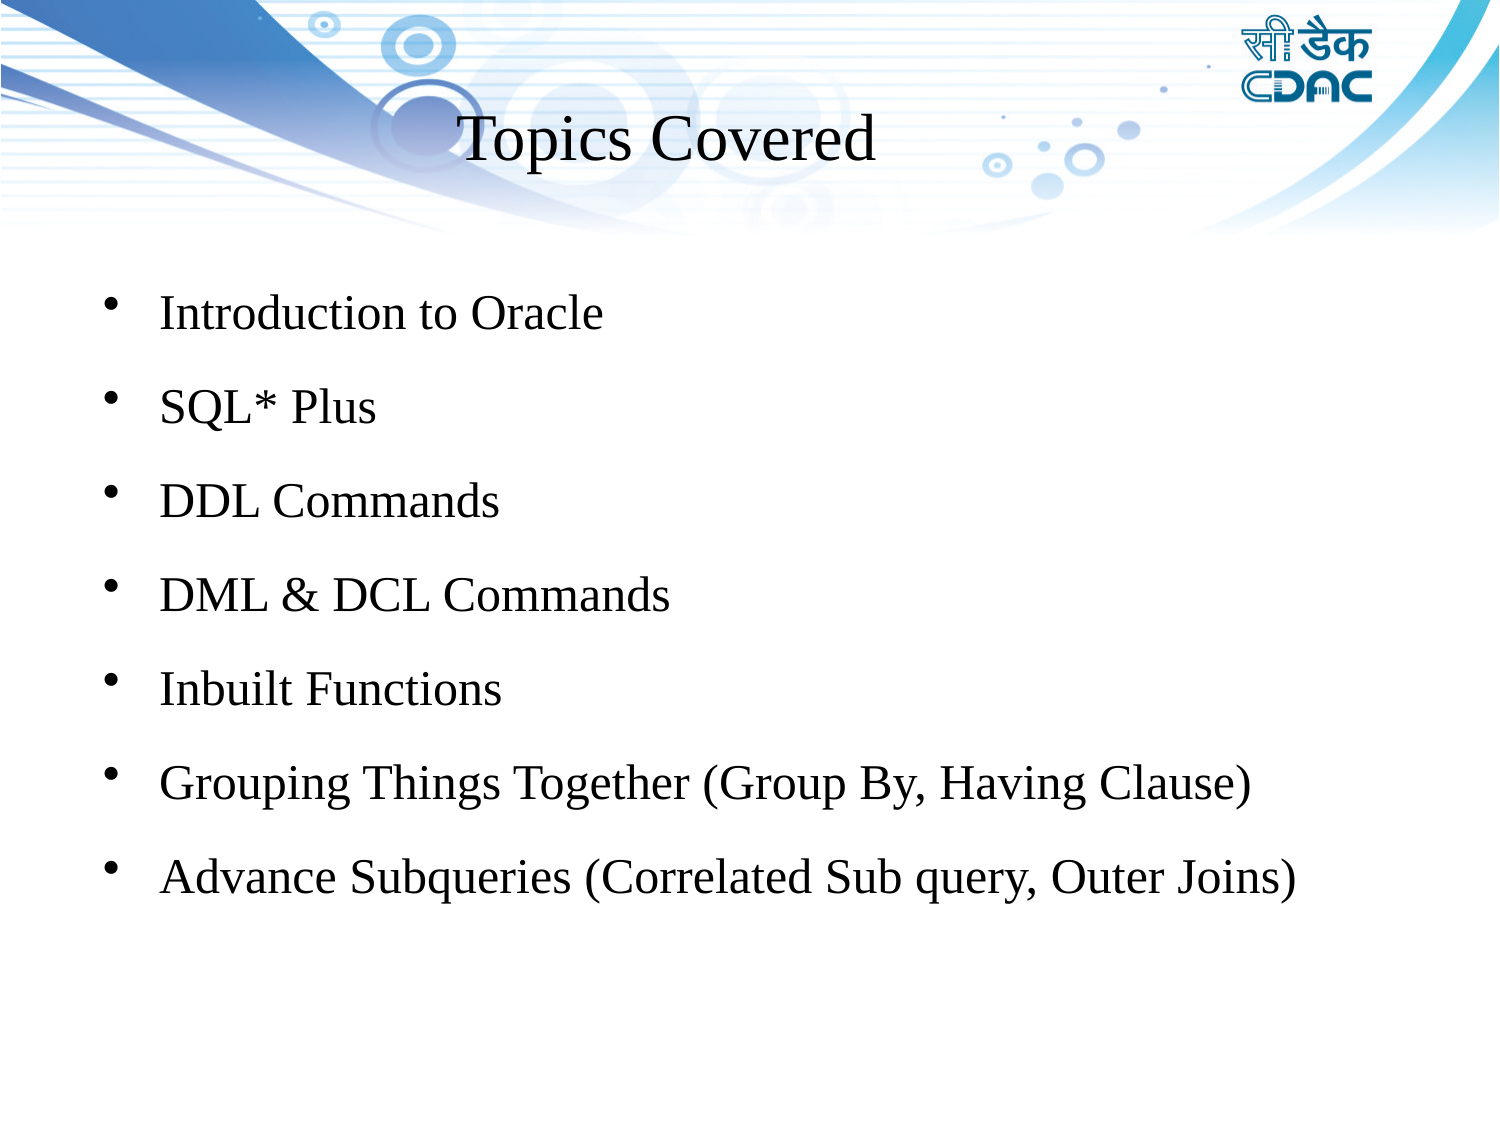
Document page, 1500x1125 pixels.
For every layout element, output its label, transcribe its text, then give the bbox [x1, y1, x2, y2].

list Introduction to Oracle SQL* Plus DDL Commands DML & DCL Commands Inbuilt Functions Grouping Things Together (Group By, Having Clause) Advance Subqueries (Correlated Sub query, Outer Joins) [87, 247, 1363, 1041]
title Topics Covered [29, 40, 1305, 228]
picture [1, 0, 1499, 335]
